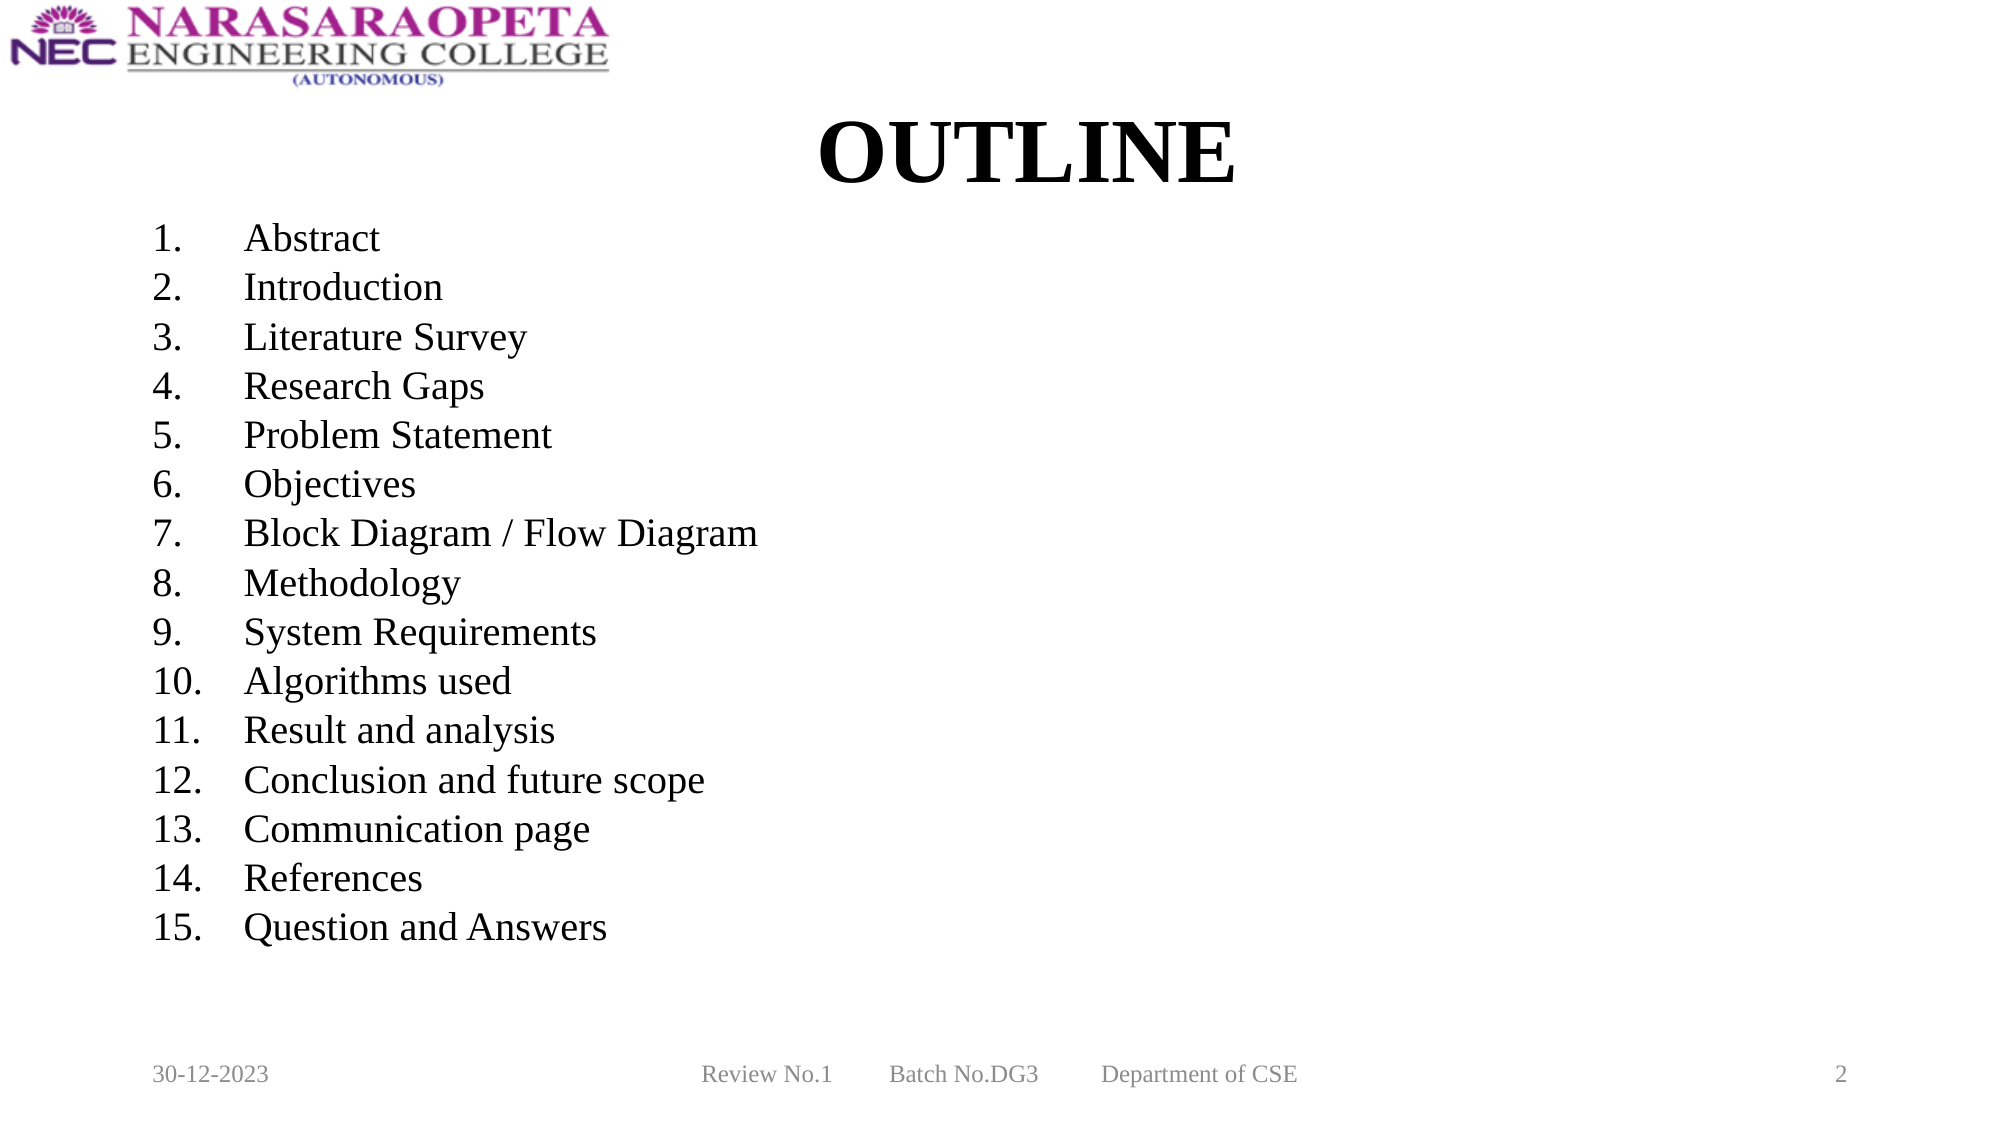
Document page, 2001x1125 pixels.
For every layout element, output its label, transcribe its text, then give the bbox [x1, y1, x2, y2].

picture [0, 0, 1280, 719]
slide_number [137, 1042, 588, 1103]
list Abstract Introduction Literature Survey Research Gaps Problem Statement Objectives Block Diagram / Flow Diagram Methodology System Requirements Algorithms used Result and analysis Conclusion and future scope Communication page References Question and Answers [137, 208, 1863, 978]
slide_number 2 [1412, 1042, 1863, 1103]
title OUTLINE [193, 59, 1863, 208]
footer Review No.1 Batch No.DG3 Department of CSE [662, 1042, 1338, 1103]
